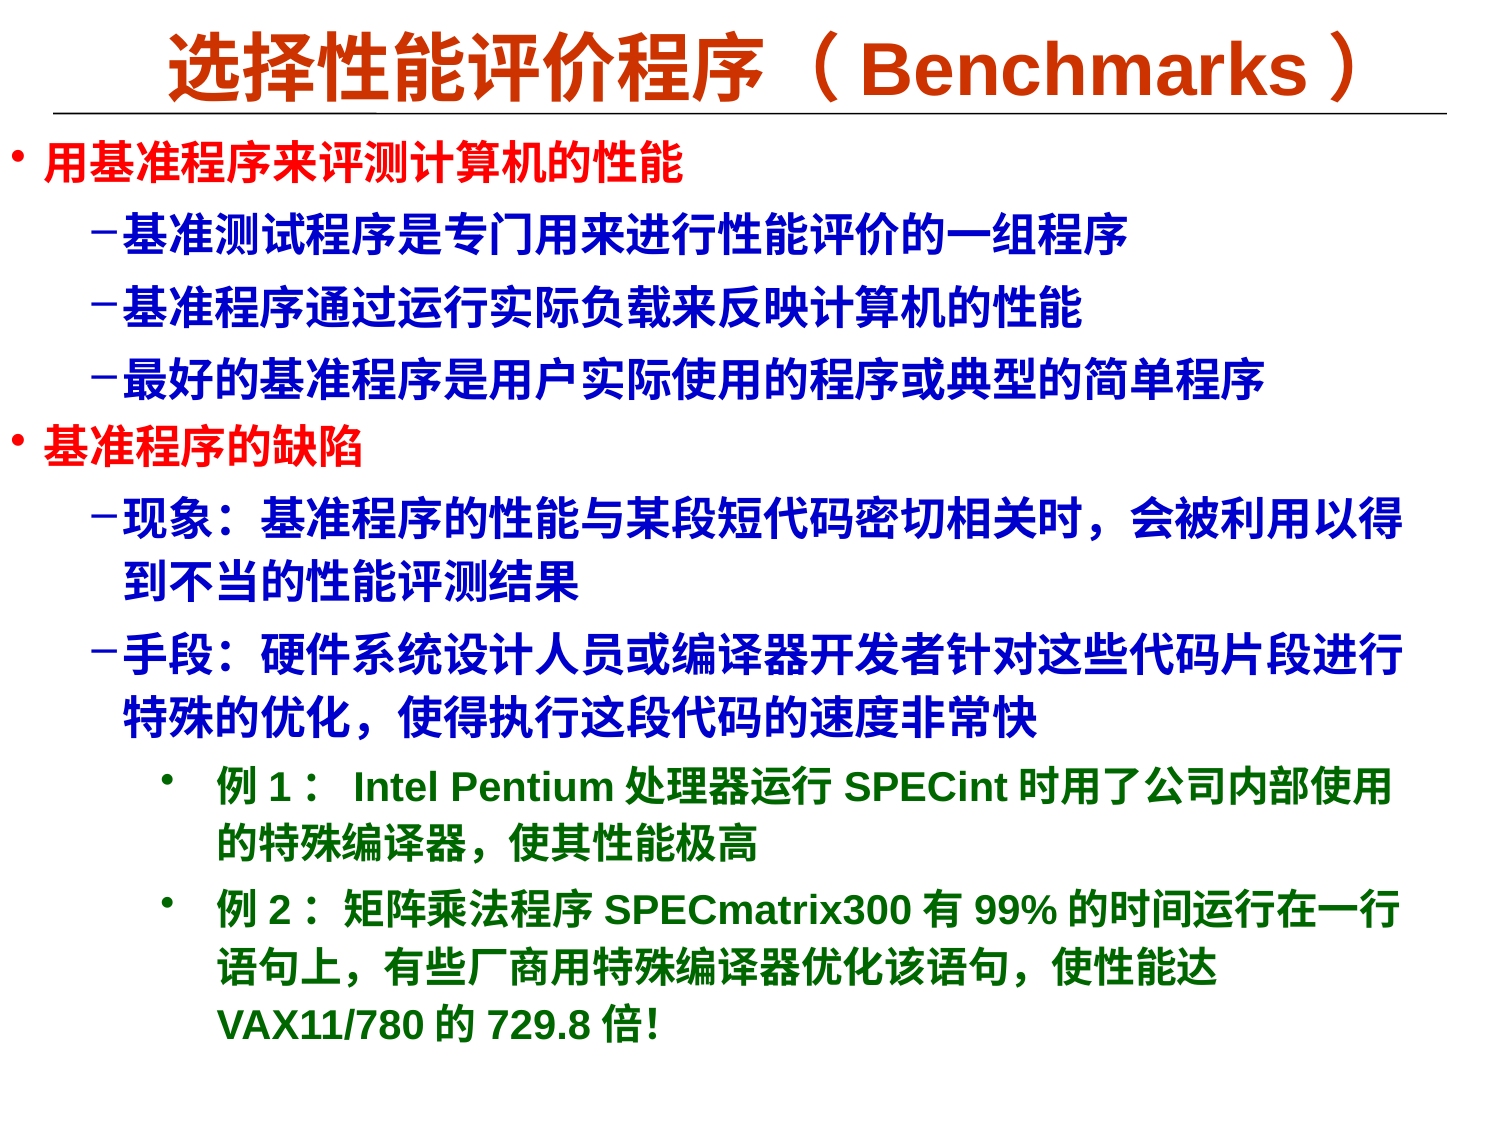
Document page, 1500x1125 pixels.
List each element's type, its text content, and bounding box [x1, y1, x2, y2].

title 选择性能评价程序（Benchmarks） [100, 15, 1470, 213]
list 用基准程序来评测计算机的性能 基准测试程序是专门用来进行性能评价的一组程序 基准程序通过运行实际负载来反映计算机的性能 最好的基准程序是用户实际使用的程序或典型的简单程序 基准程序的缺陷 现象：基准程序的性能与某段短代码密切相关时，会被利用以得到不当的性能评测结果 手段：硬件系统设计人员或编译器开发者针对这些代码片段进行特殊的优化，使得执行这段代码的速度非常快 例1：Intel Pentium处理器运行SPECint时用了公司内部使用的特殊编译器，使其性能极高 例2：矩阵乘法程序SPECmatrix300有99%的时间运行在一行语句上，有些厂商用特殊编译器优化该语句，使性能达VAX11/780的729.8倍！ [0, 126, 1446, 1053]
